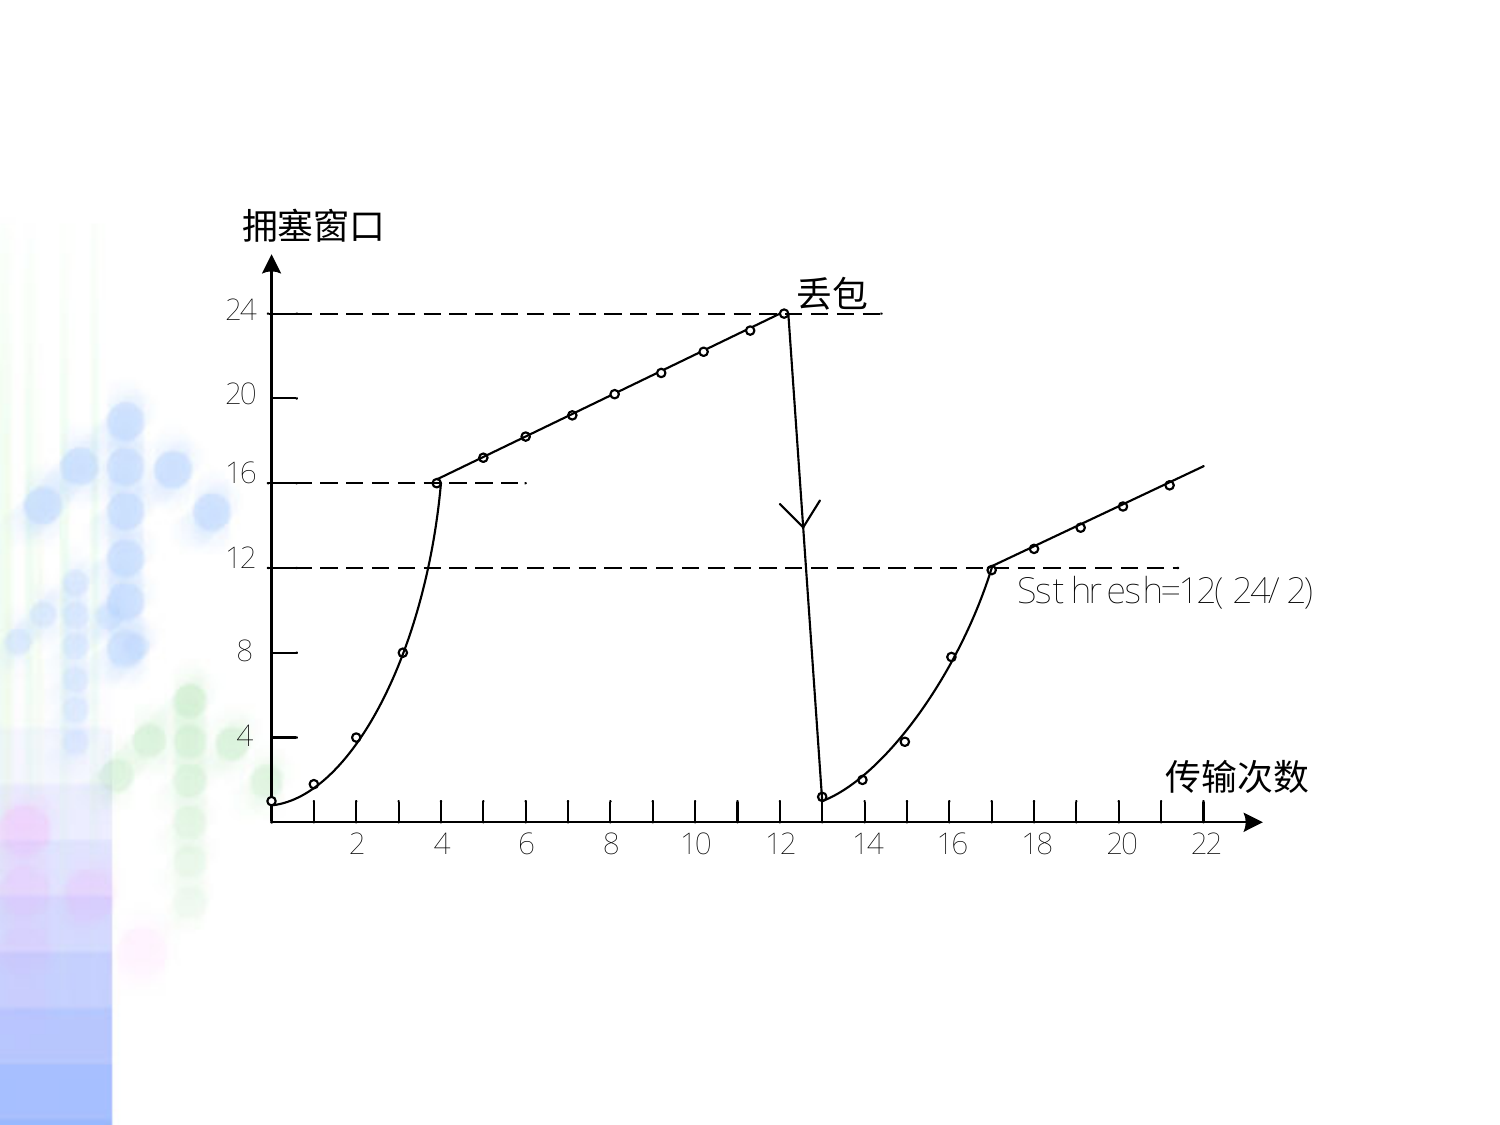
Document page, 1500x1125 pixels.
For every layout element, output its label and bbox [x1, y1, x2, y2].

text_box [206, 195, 1337, 871]
picture [0, 0, 1500, 1125]
